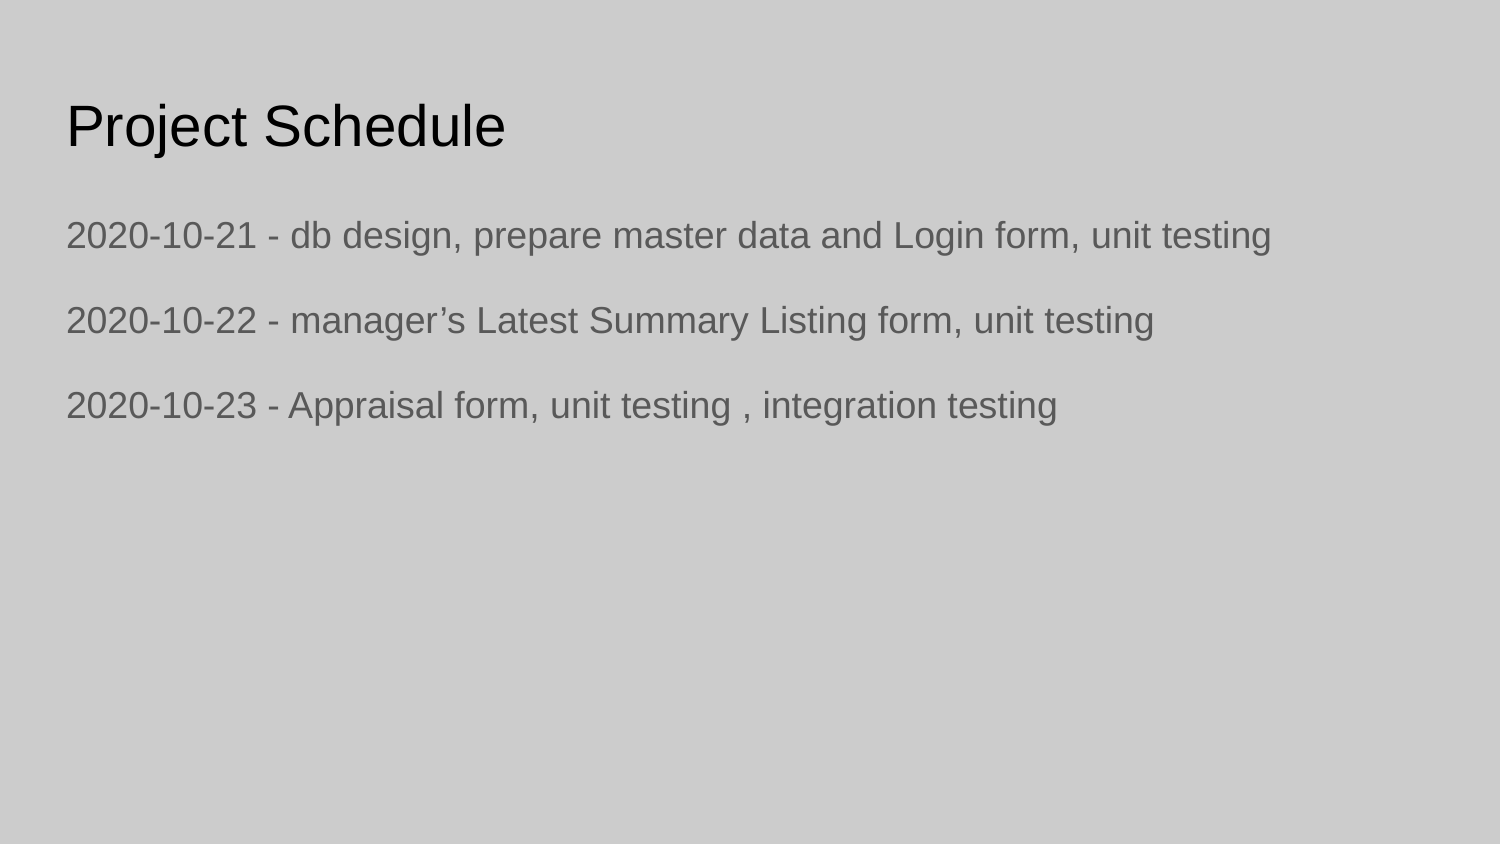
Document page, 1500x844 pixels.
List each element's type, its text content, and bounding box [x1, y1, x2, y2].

list 2020-10-21 - db design, prepare master data and Login form, unit testing 2020-10-22 - manager’s Latest Summary Listing form, unit testing 2020-10-23 - Appraisal form, unit testing , integration testing [51, 189, 1449, 750]
title Project Schedule [51, 72, 1449, 167]
